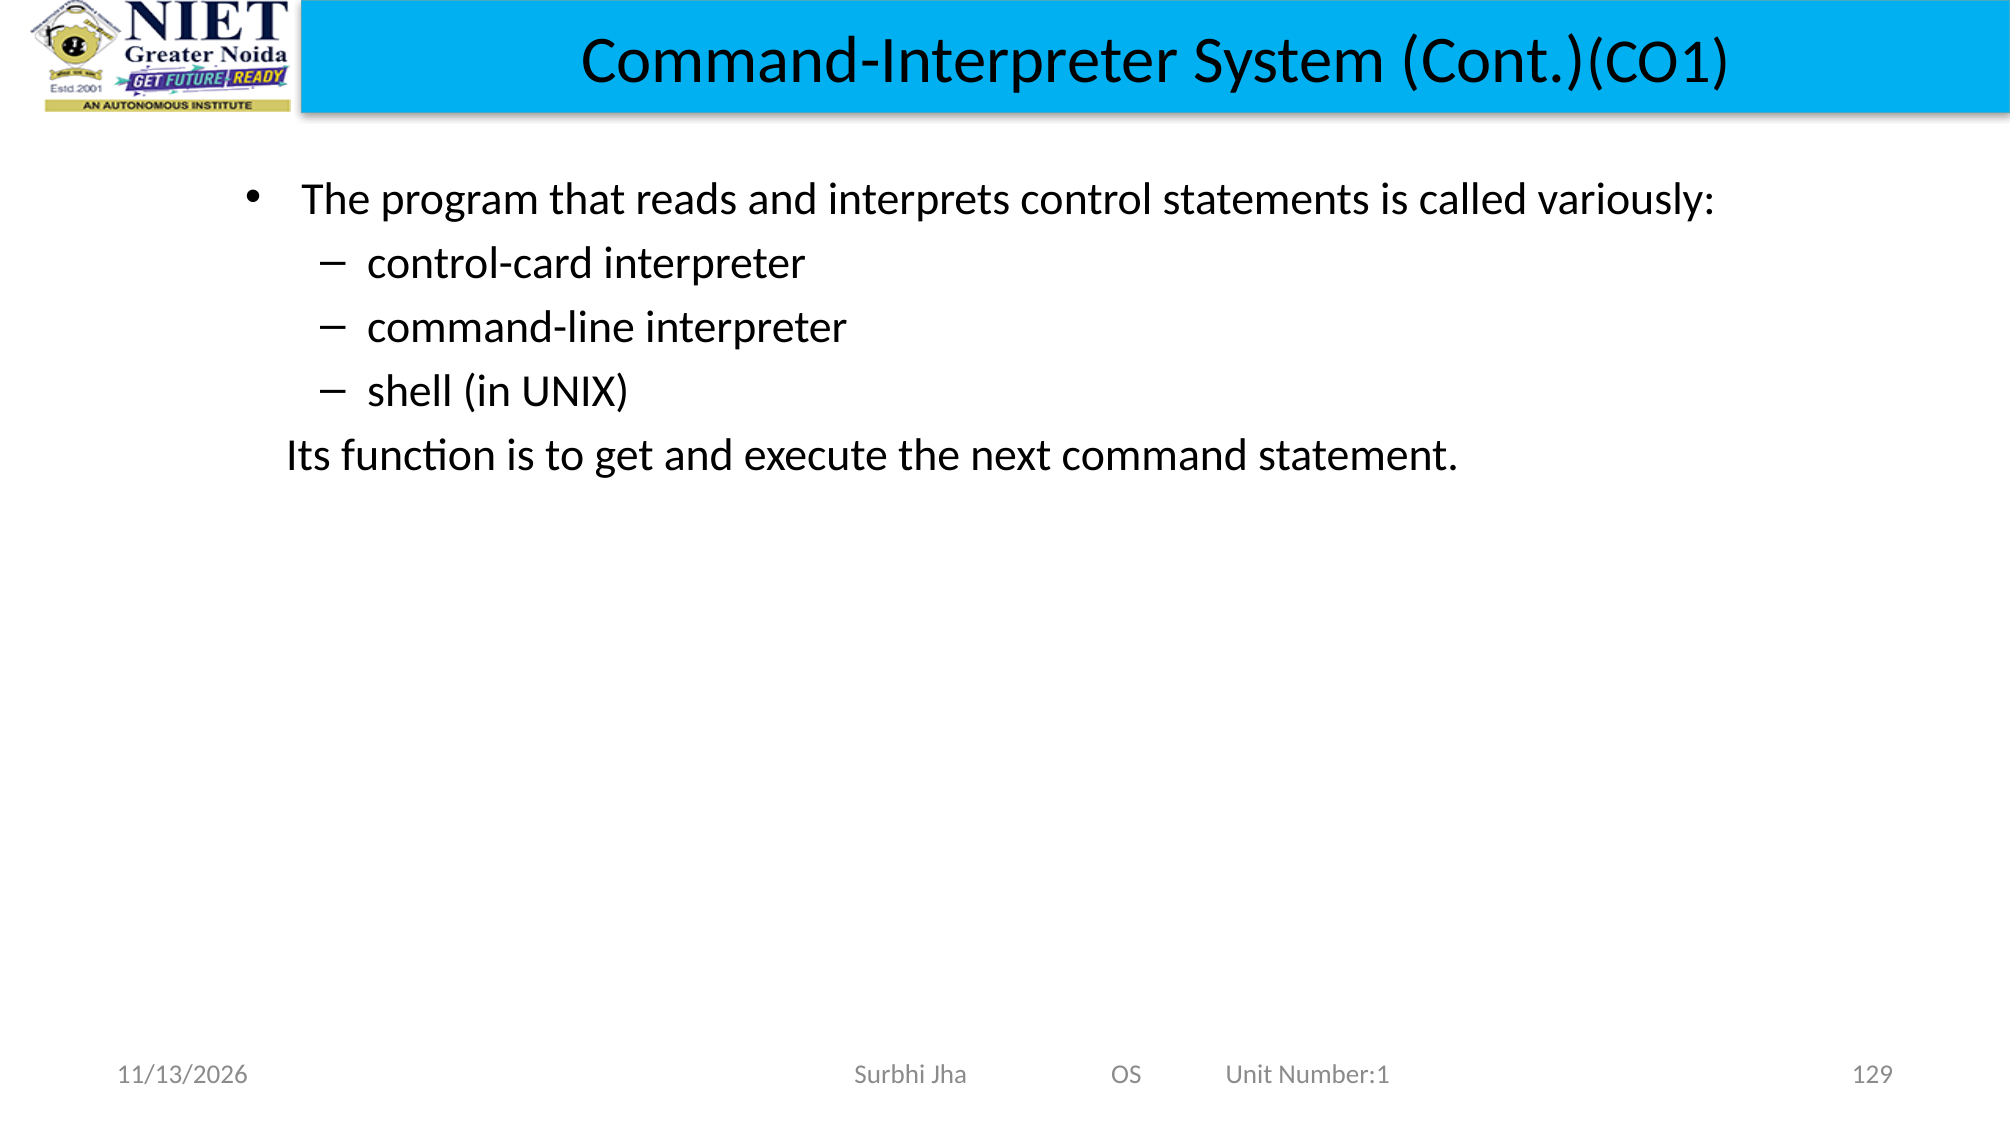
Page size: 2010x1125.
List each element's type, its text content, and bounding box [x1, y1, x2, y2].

footer Surbhi Jha OS Unit Number:1 [552, 1042, 1440, 1103]
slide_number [100, 1042, 552, 1103]
picture [30, 0, 292, 112]
slide_number 129 [1440, 1042, 1910, 1103]
text_box Command-Interpreter System (Cont.)(CO1) [301, 0, 2010, 113]
text_box The program that reads and interprets control statements is called variously: control-card interpreter command-line interpreter shell (in UNIX) Its function is to get and execute the next command statement. [230, 160, 1776, 677]
